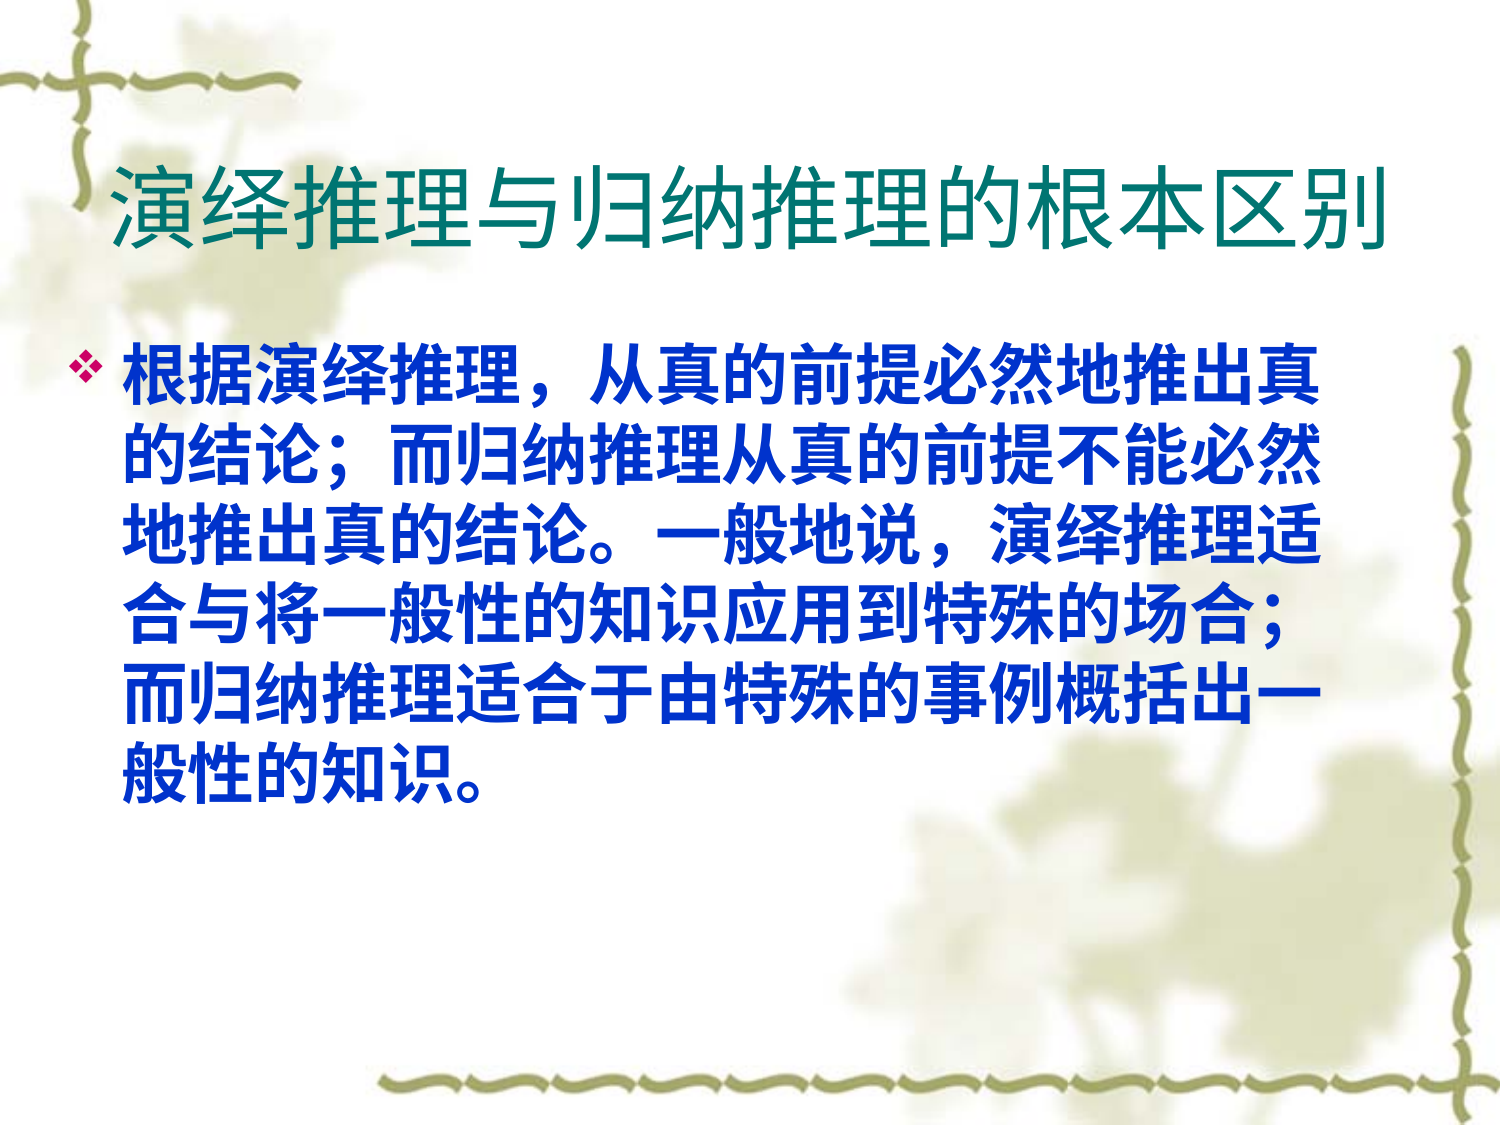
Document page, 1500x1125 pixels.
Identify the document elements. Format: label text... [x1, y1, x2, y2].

title 演绎推理与归纳推理的根本区别 [49, 112, 1451, 301]
picture [0, 0, 1500, 1125]
list 根据演绎推理，从真的前提必然地推出真的结论；而归纳推理从真的前提不能必然地推出真的结论。一般地说，演绎推理适合与将一般性的知识应用到特殊的场合；而归纳推理适合于由特殊的事例概括出一般性的知识。 [49, 324, 1400, 963]
